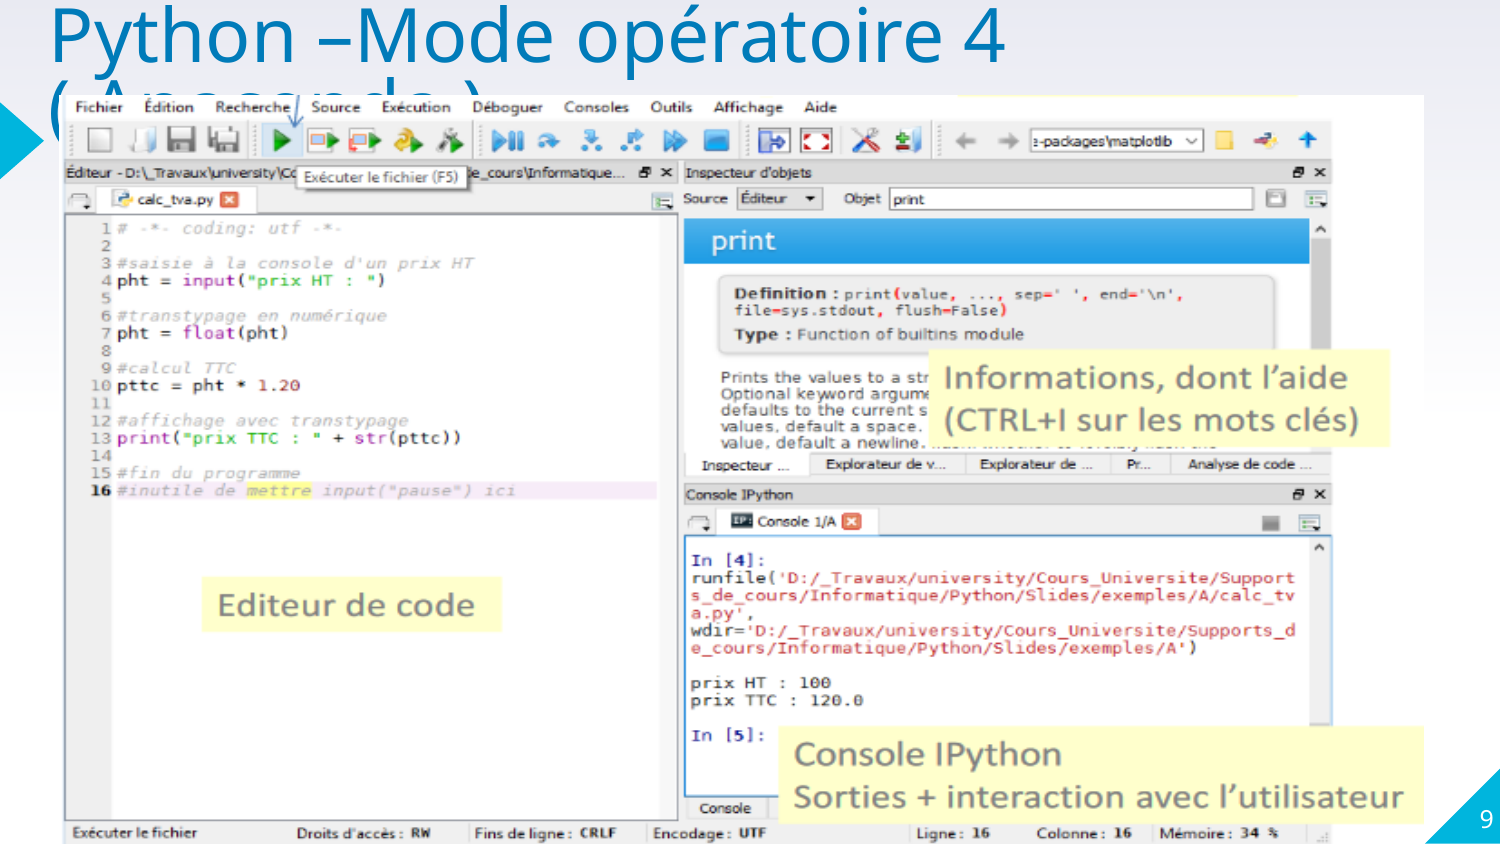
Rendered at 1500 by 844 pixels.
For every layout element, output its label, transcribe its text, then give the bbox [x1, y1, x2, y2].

title Python –Mode opératoire 4 ( Anaconda ) [48, 4, 1457, 183]
picture [59, 95, 1425, 844]
slide_number 9 [1430, 760, 1494, 838]
